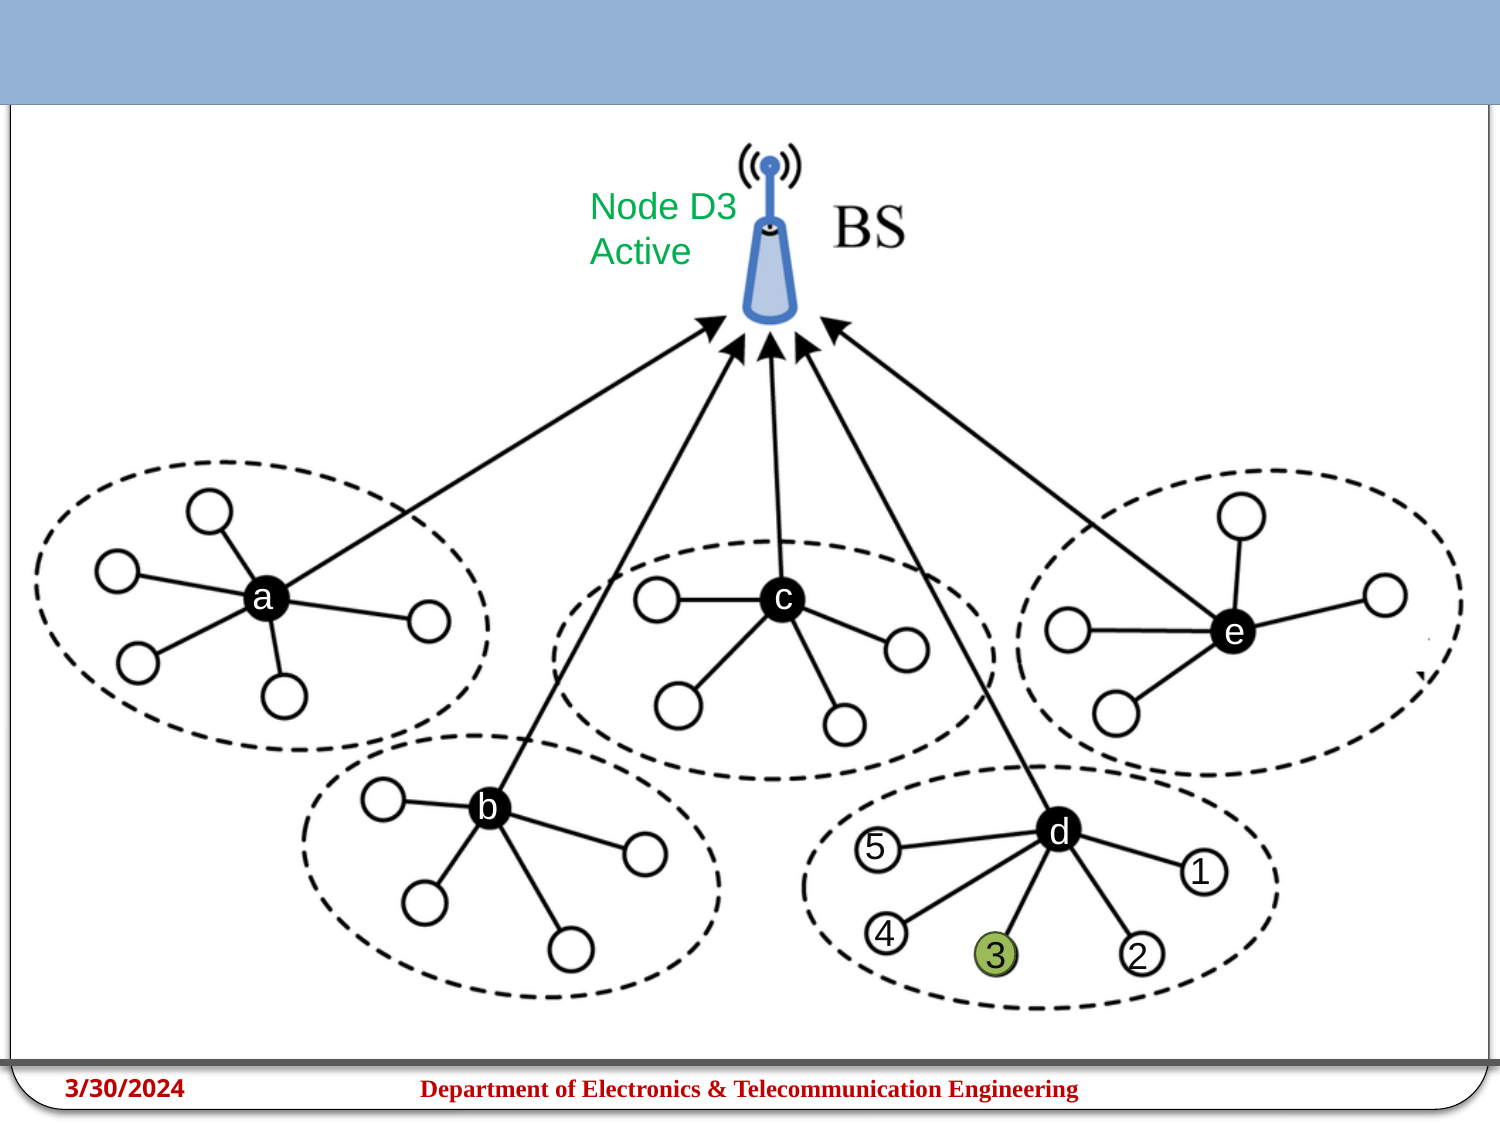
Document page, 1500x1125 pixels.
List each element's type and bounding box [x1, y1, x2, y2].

picture [24, 133, 1476, 1022]
